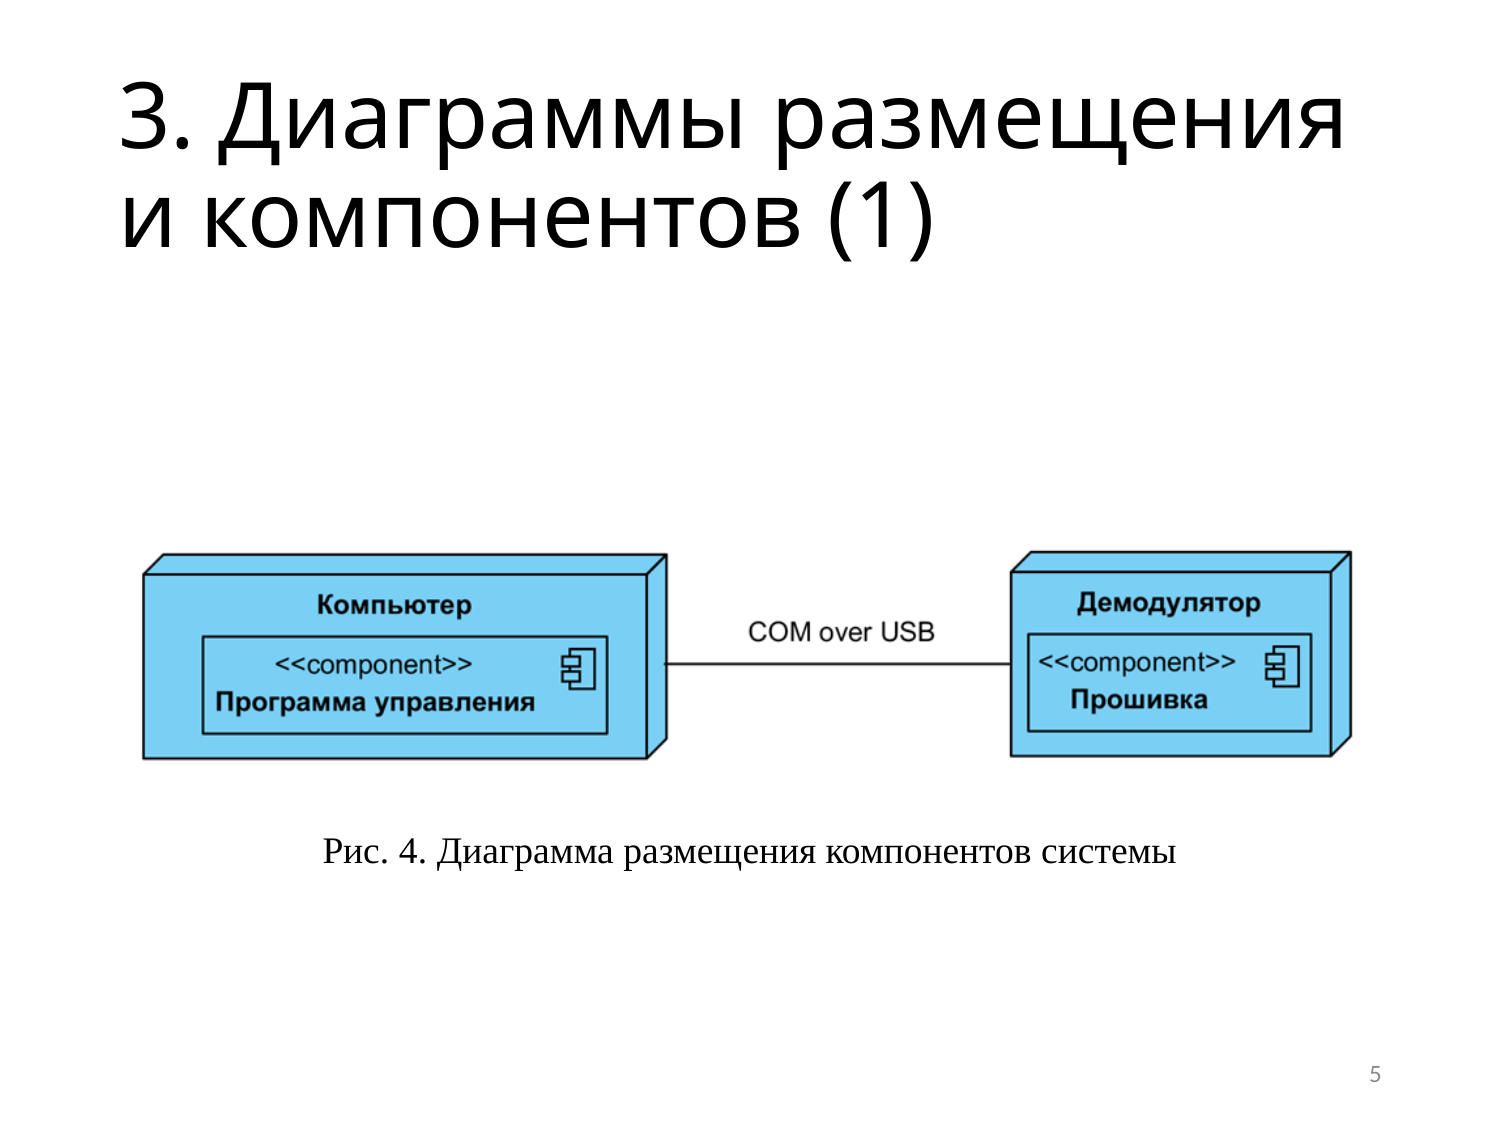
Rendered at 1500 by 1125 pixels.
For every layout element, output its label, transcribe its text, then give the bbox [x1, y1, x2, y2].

title 3. Диаграммы размещения и компонентов (1) [103, 59, 1397, 278]
text_box Рис. 4. Диаграмма размещения компонентов системы [235, 818, 1265, 879]
slide_number 5 [1059, 1042, 1397, 1103]
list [132, 534, 1368, 779]
